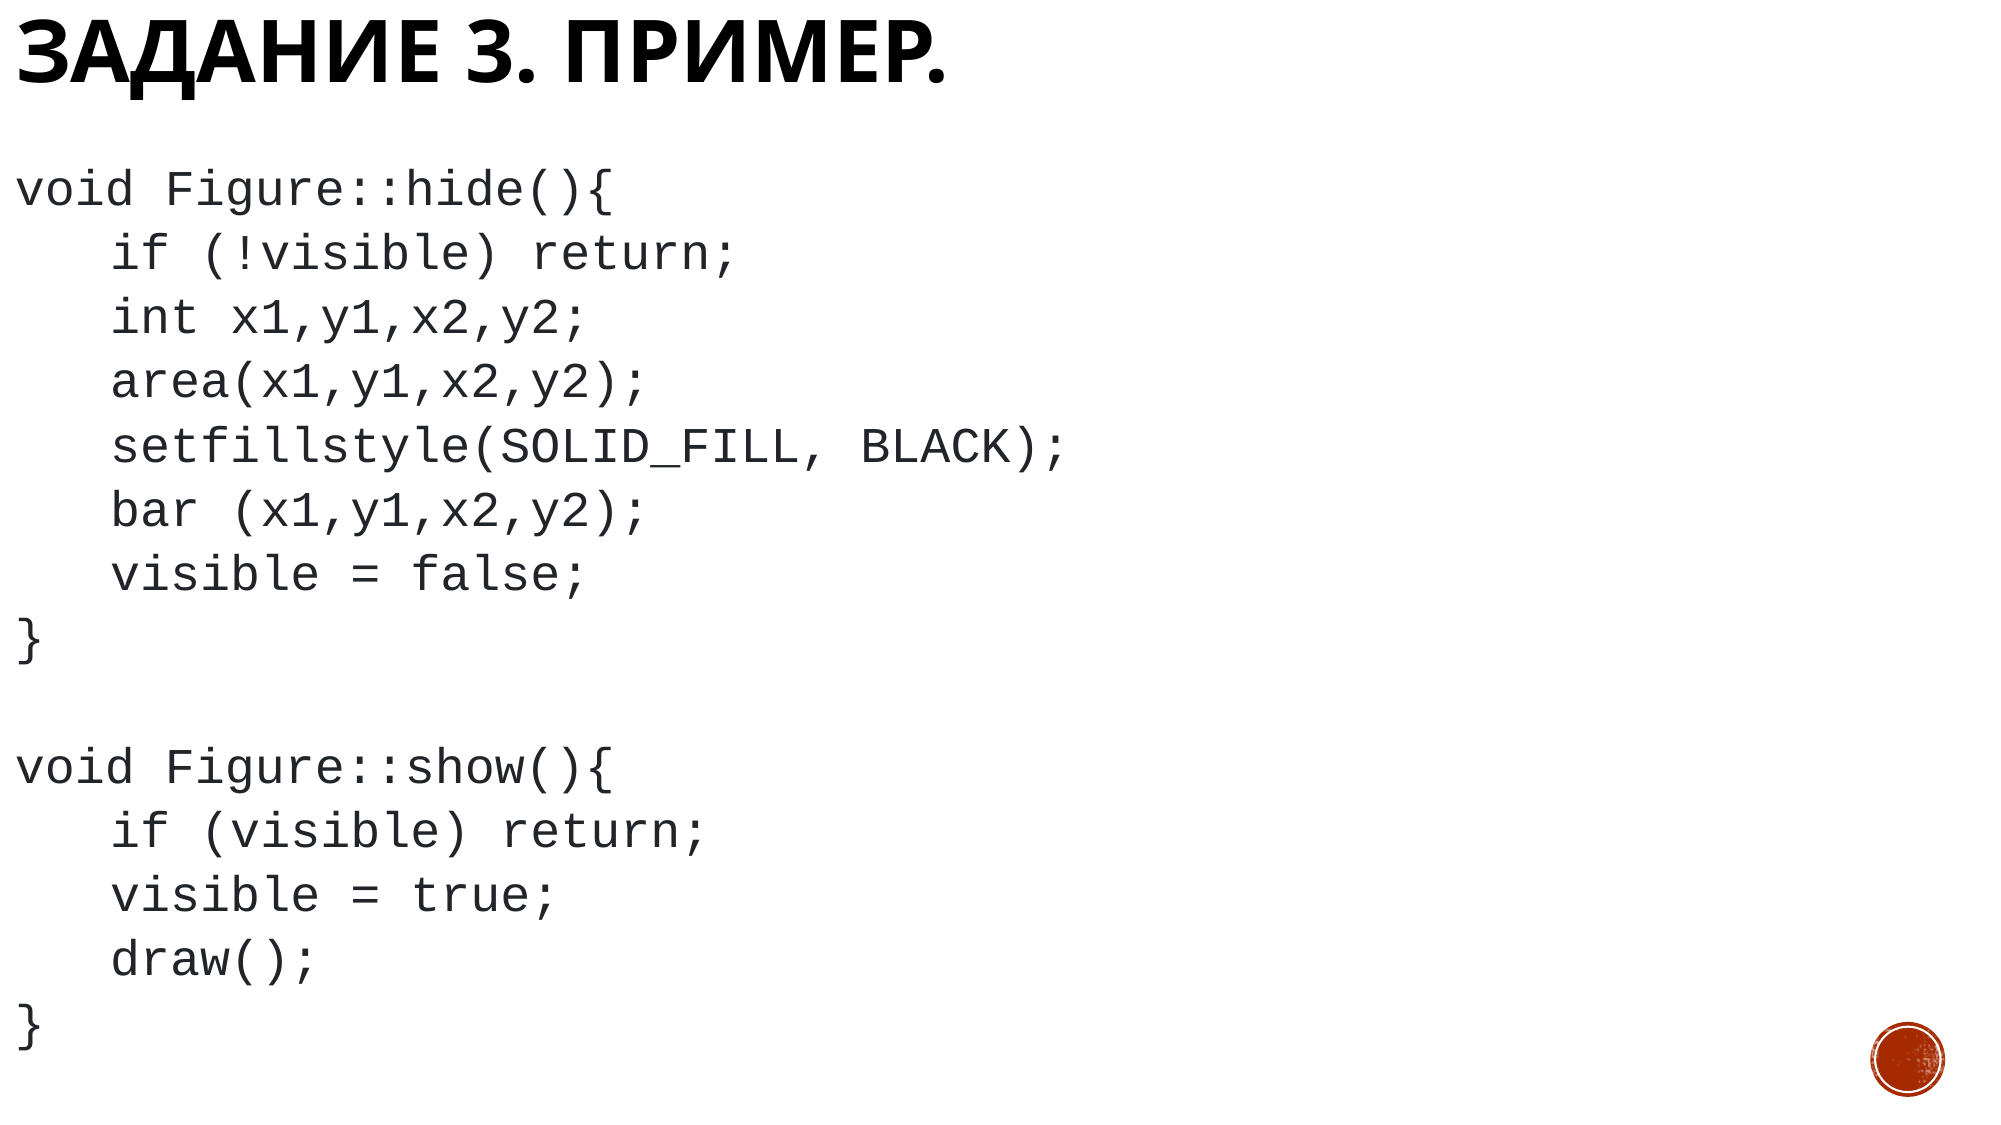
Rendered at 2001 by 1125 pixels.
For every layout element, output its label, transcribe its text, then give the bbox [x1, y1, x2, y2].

title Задание 3. Пример. [0, 0, 1575, 110]
text_box void Figure::hide(){ if (!visible) return; int x1,y1,x2,y2; area(x1,y1,x2,y2); setfillstyle(SOLID_FILL, BLACK); bar (x1,y1,x2,y2); visible = false; } void Figure::show(){ if (visible) return; visible = true; draw(); } [0, 143, 2000, 1058]
